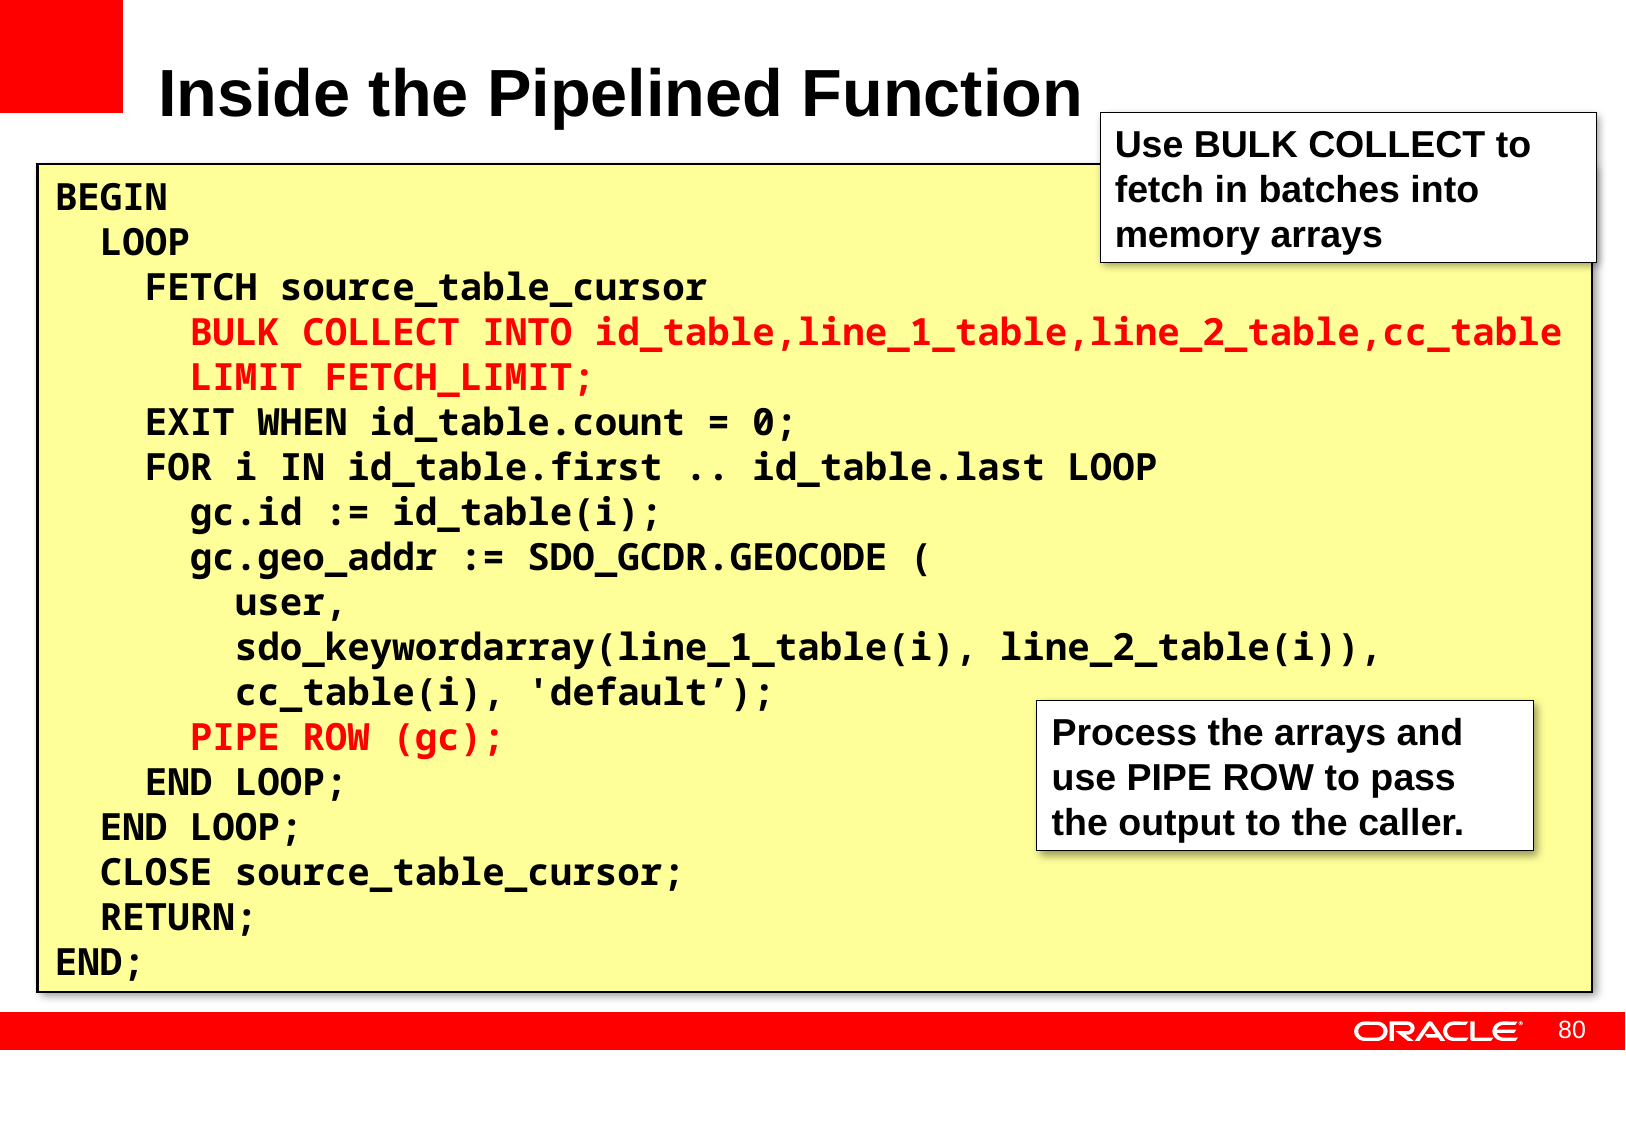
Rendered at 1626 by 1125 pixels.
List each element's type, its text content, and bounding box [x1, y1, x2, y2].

title Inside the Pipelined Function [157, 49, 1506, 162]
picture [0, 0, 123, 113]
text_box BEGIN LOOP FETCH source_table_cursor BULK COLLECT INTO id_table,line_1_table,line_2_table,cc_table LIMIT FETCH_LIMIT; EXIT WHEN id_table.count = 0; FOR i IN id_table.first .. id_table.last LOOP gc.id := id_table(i); gc.geo_addr := SDO_GCDR.GEOCODE ( user, sdo_keywordarray(line_1_table(i), line_2_table(i)), cc_table(i), 'default’); PIPE ROW (gc); END LOOP; END LOOP; CLOSE source_table_cursor; RETURN; END; [37, 164, 1593, 992]
text_box Process the arrays and use PIPE ROW to pass the output to the caller. [1036, 700, 1534, 851]
picture [0, 1012, 1625, 1050]
text_box Use BULK COLLECT to fetch in batches into memory arrays [1100, 112, 1597, 263]
